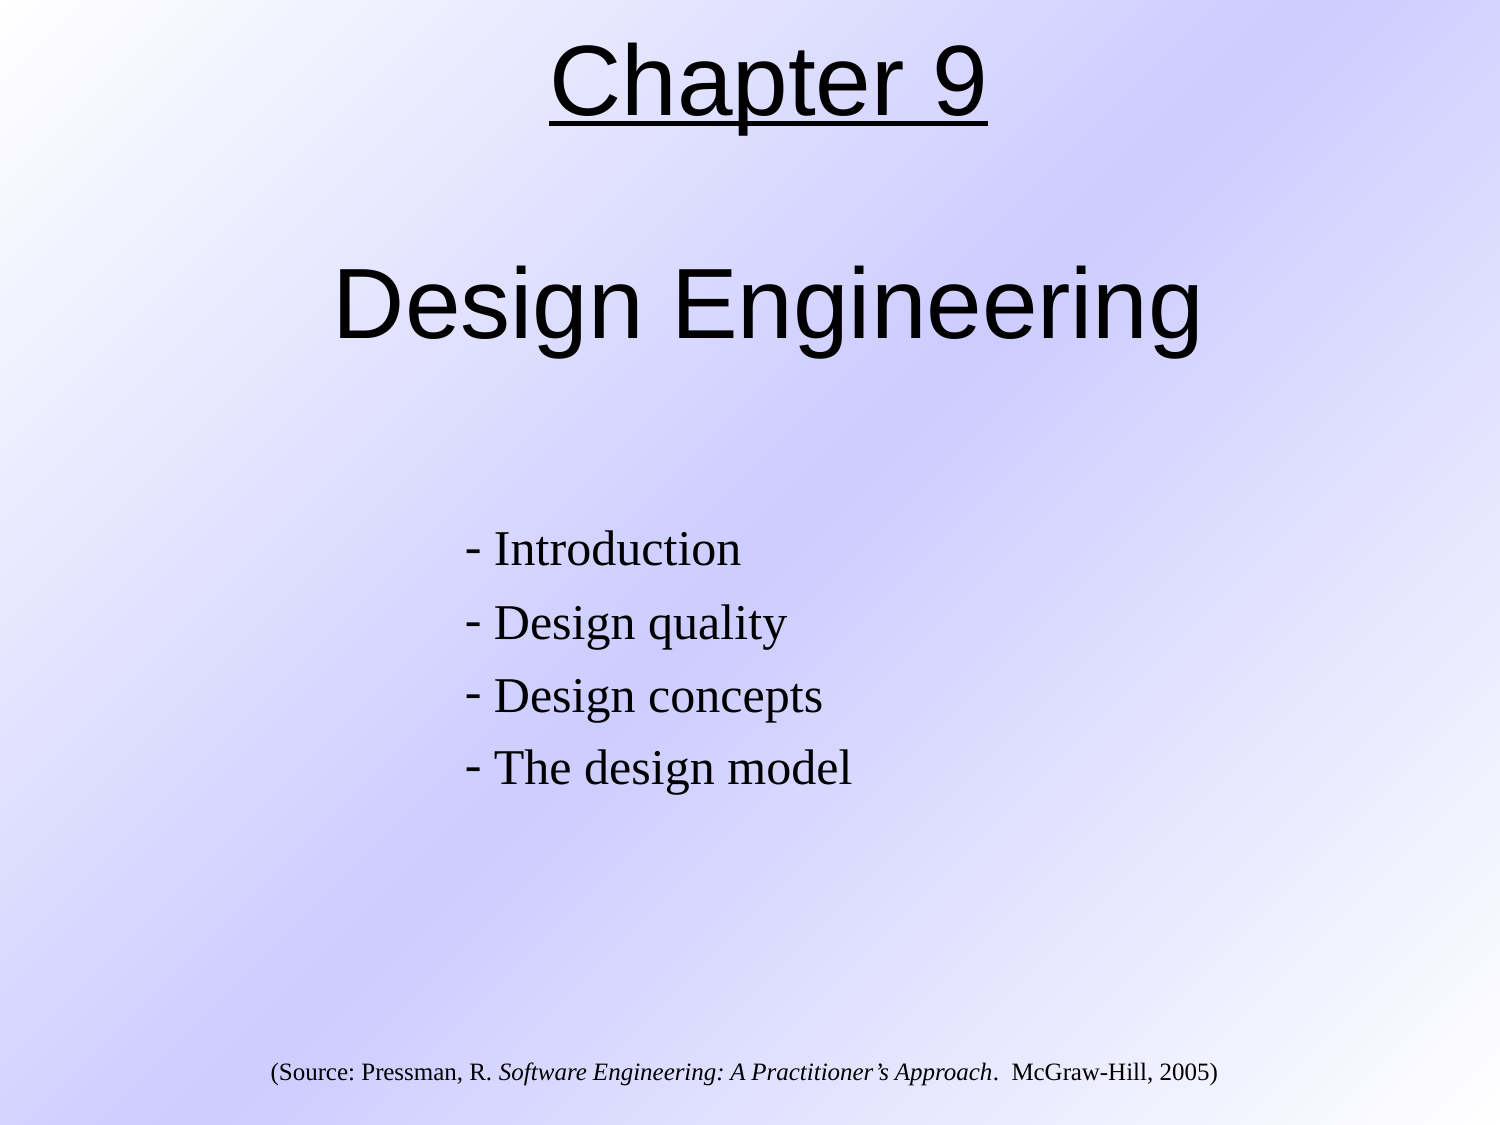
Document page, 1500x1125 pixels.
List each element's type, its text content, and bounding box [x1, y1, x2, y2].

text_box (Source: Pressman, R. Software Engineering: A Practitioner’s Approach. McGraw-Hill, 2005) [255, 1050, 1234, 1094]
subtitle Introduction Design quality Design concepts The design model [450, 512, 1250, 803]
title Chapter 9 Design Engineering [99, 5, 1438, 507]
